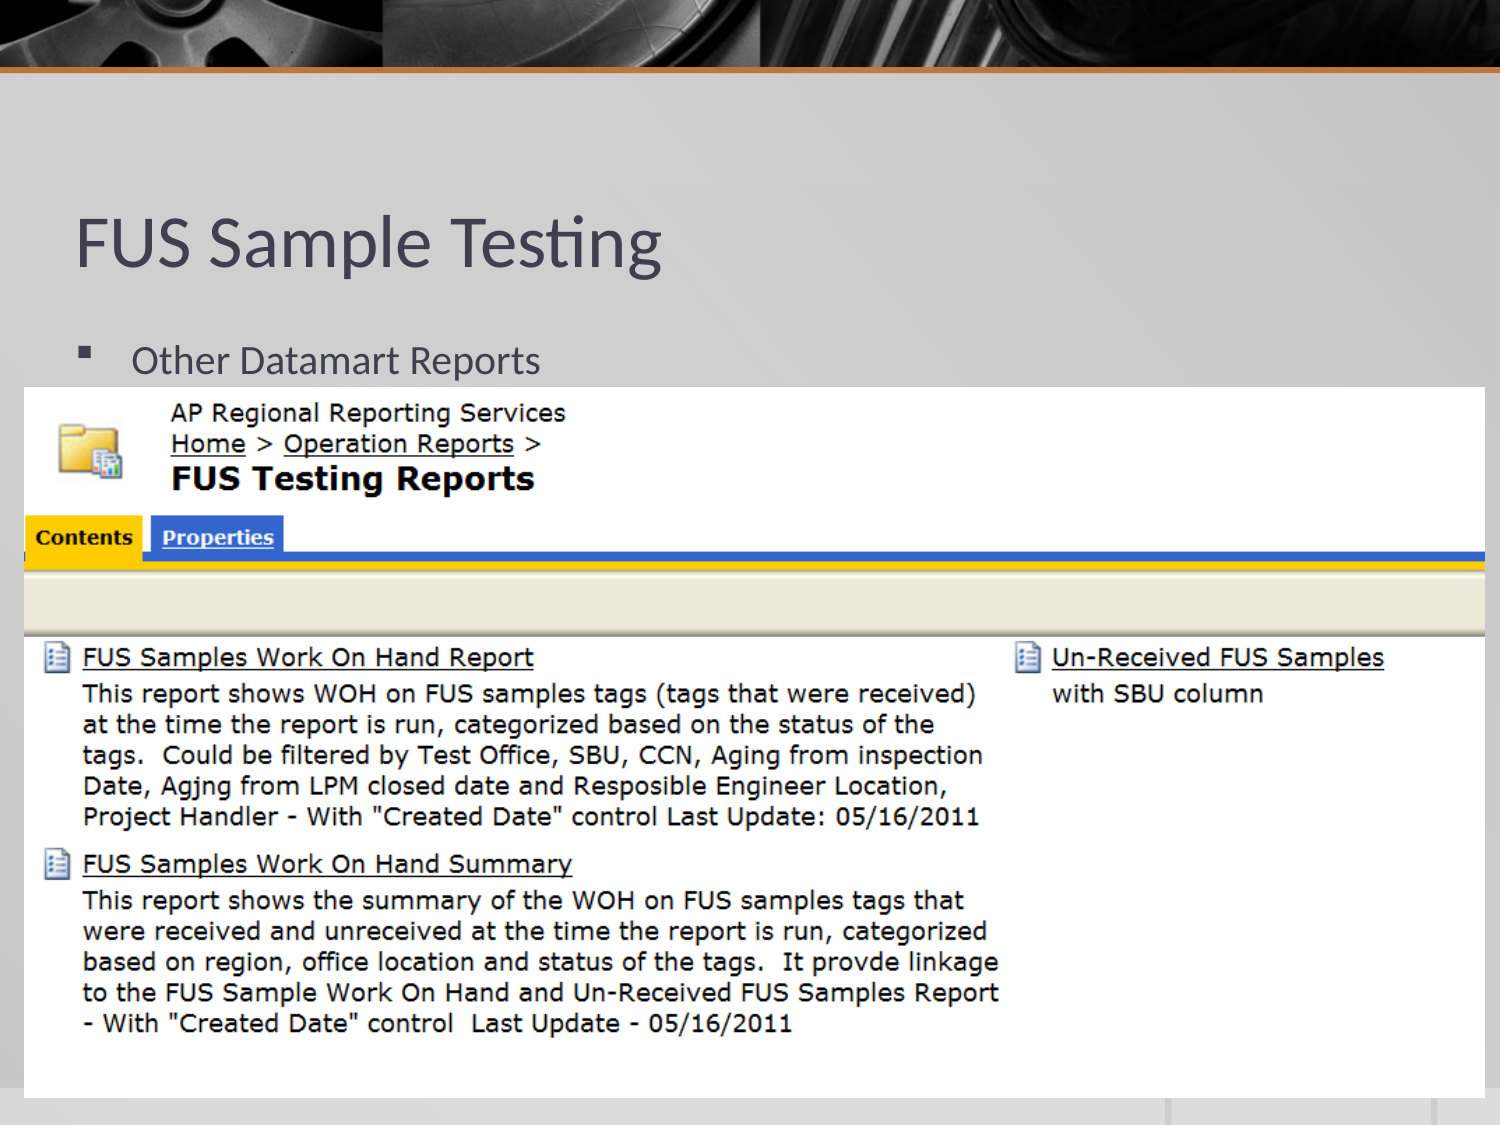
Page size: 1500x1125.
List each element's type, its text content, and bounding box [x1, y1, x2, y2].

picture [24, 387, 1485, 1098]
list Other Datamart Reports [75, 324, 1425, 387]
picture [0, 0, 1500, 67]
title FUS Sample Testing [75, 162, 1425, 313]
